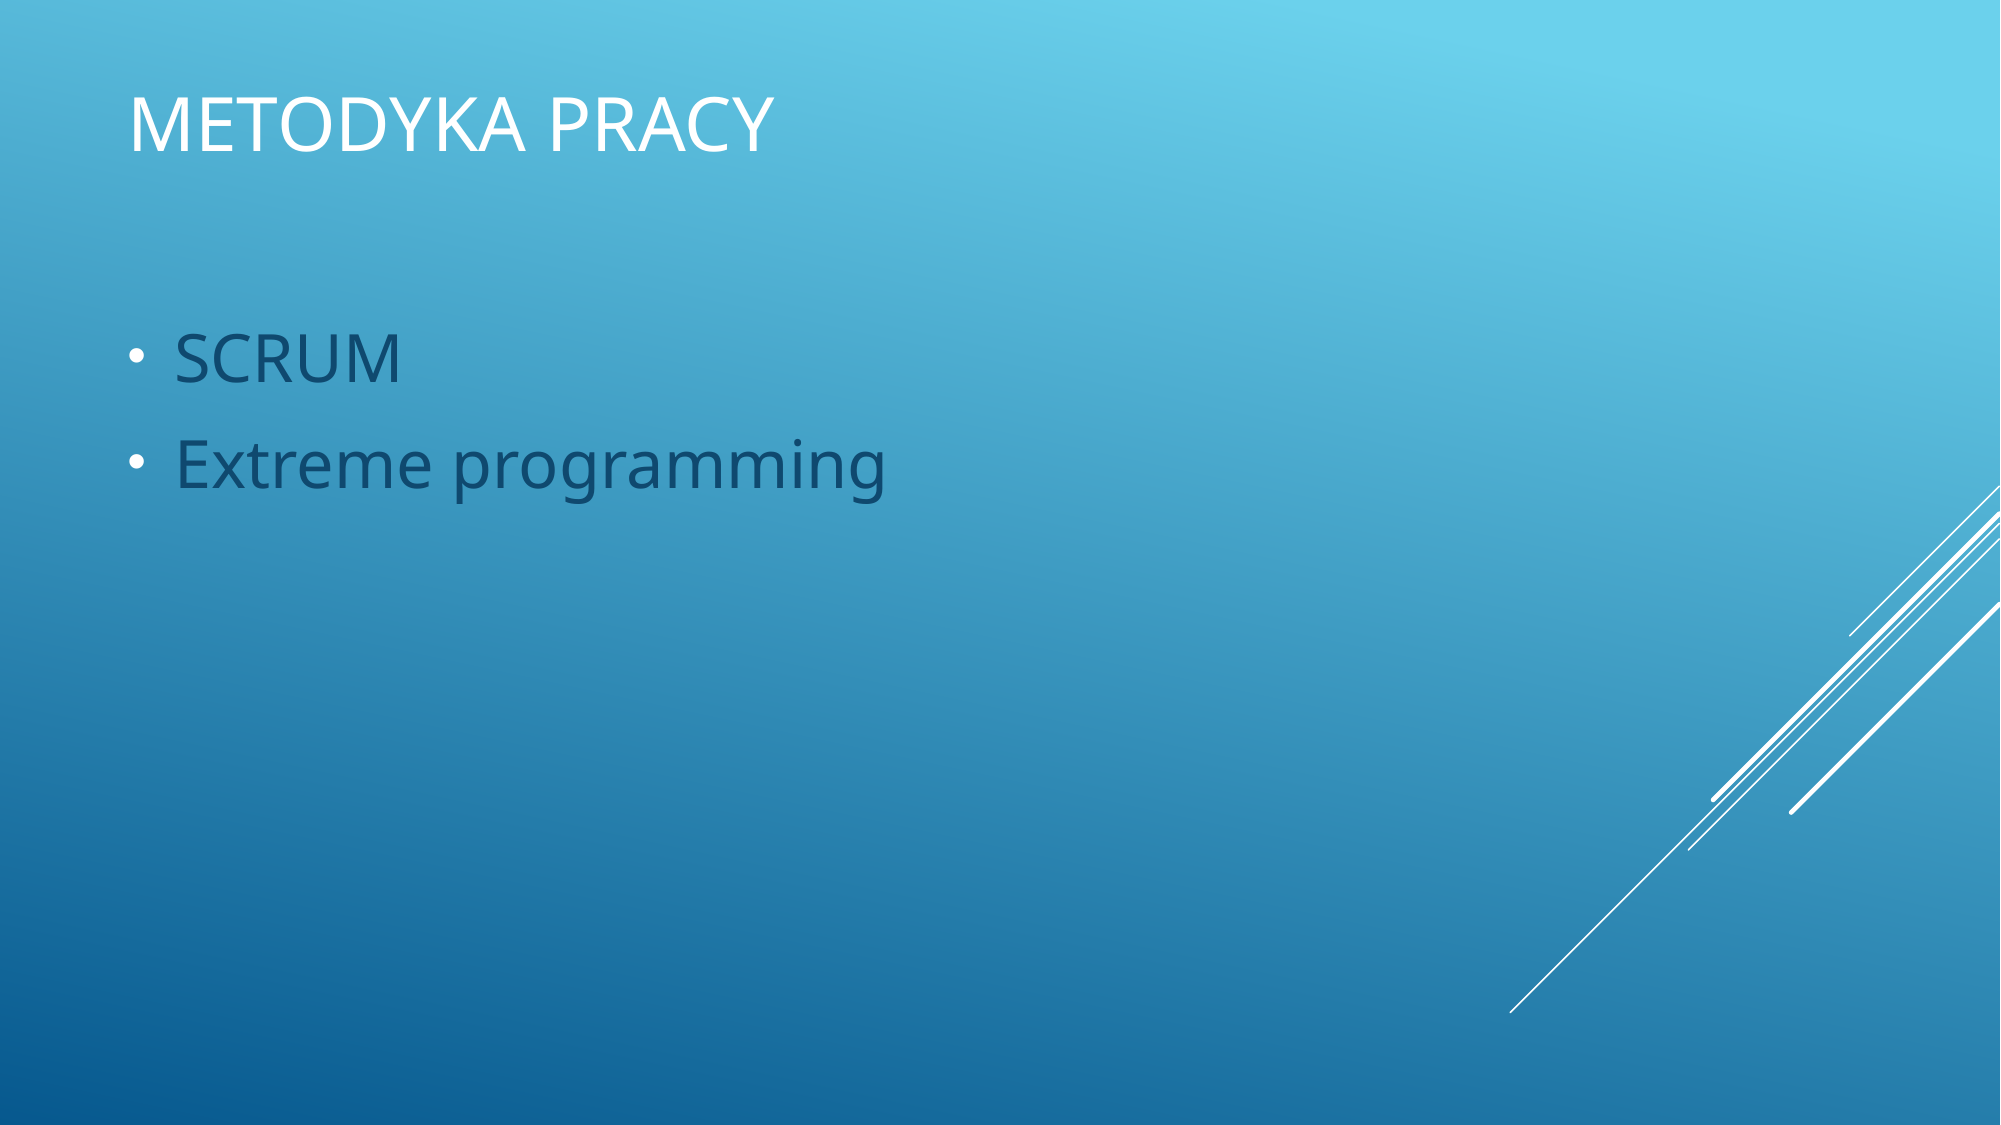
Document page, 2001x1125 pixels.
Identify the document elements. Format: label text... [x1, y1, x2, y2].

title Metodyka pracy [112, 33, 1513, 175]
list SCRUM Extreme programming [112, 201, 1513, 984]
